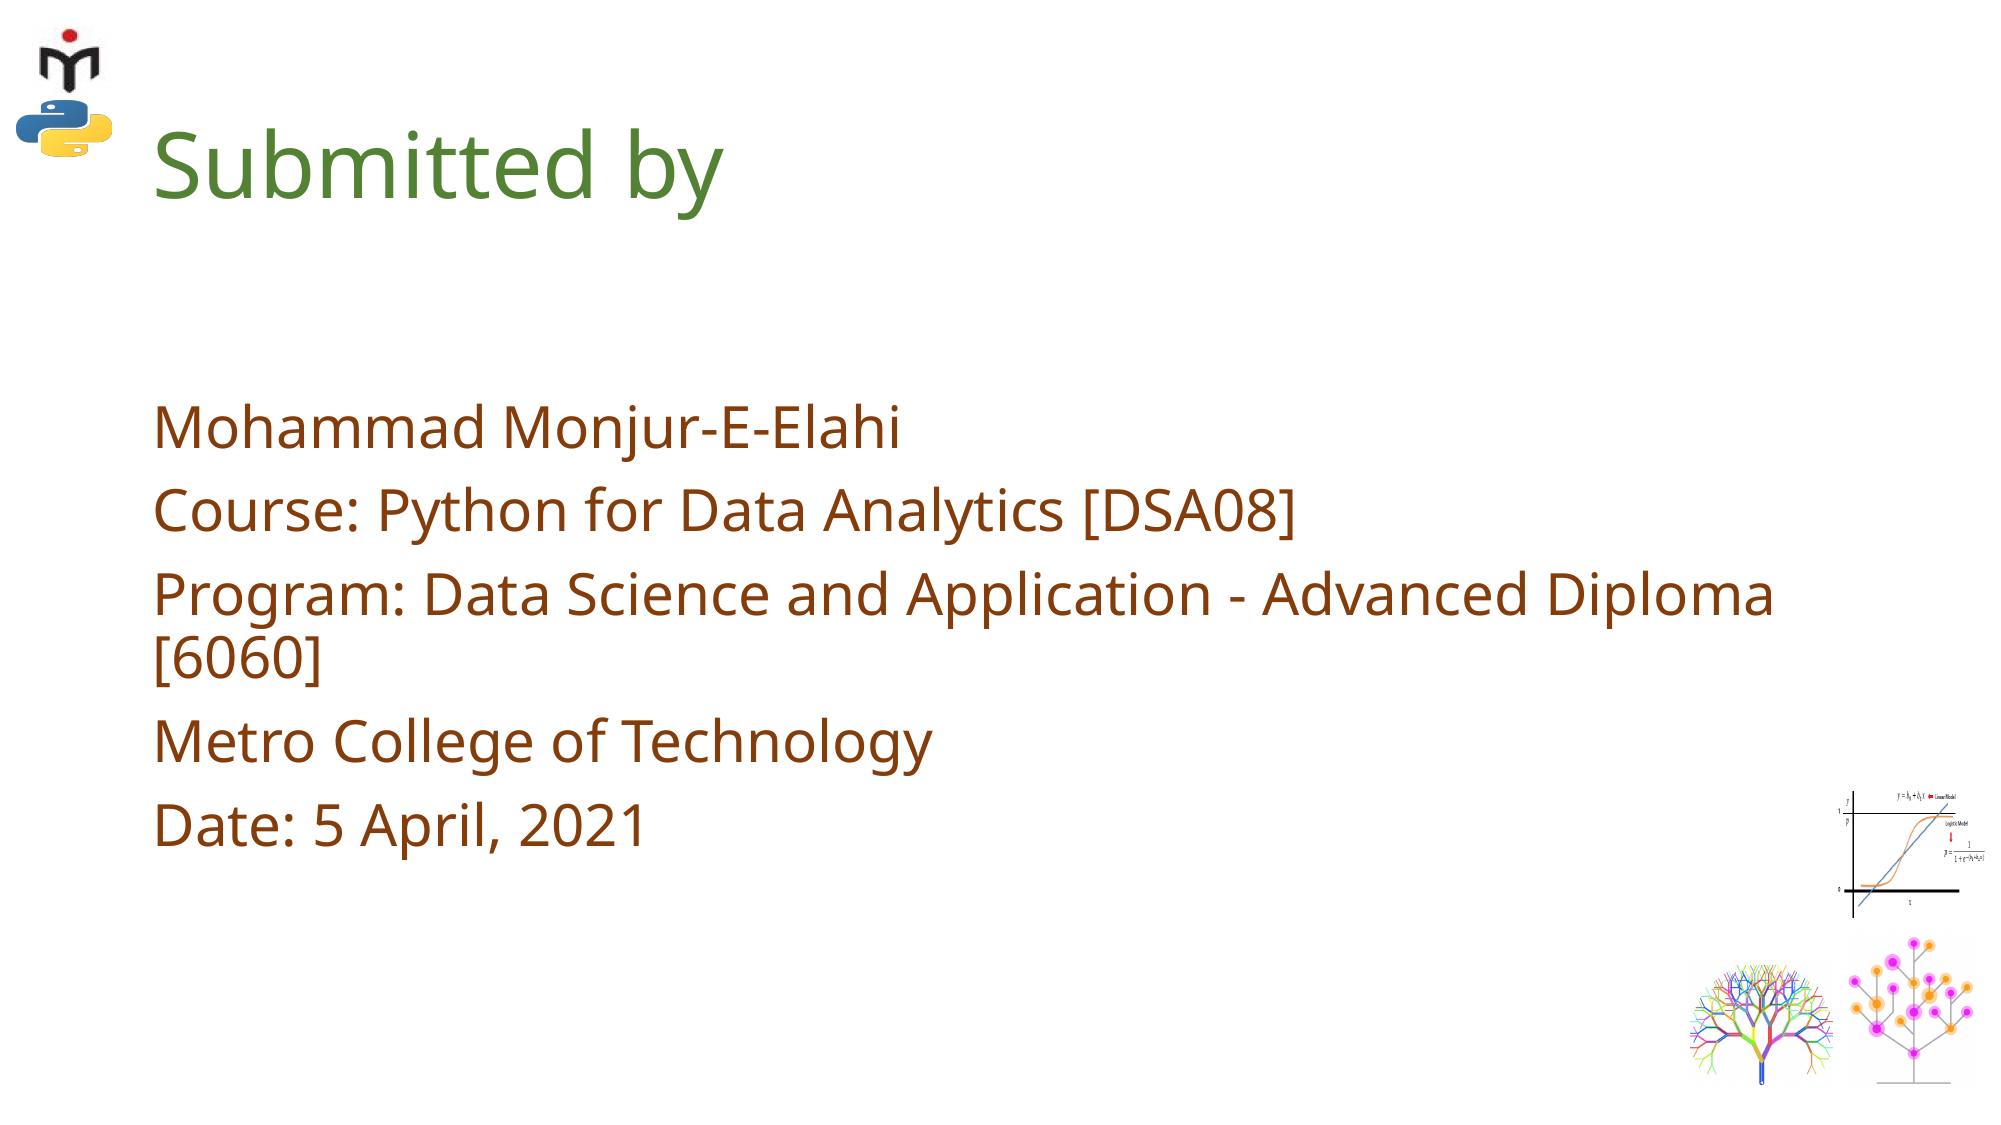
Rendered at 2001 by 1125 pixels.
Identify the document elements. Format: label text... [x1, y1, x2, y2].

picture [16, 19, 115, 157]
list Mohammad Monjur-E-Elahi Course: Python for Data Analytics [DSA08] Program: Data Science and Application - Advanced Diploma [6060] Metro College of Technology Date: 5 April, 2021 [137, 299, 1863, 1014]
picture [1831, 771, 1991, 1086]
picture [1690, 961, 1833, 1086]
title Submitted by [137, 59, 1863, 278]
